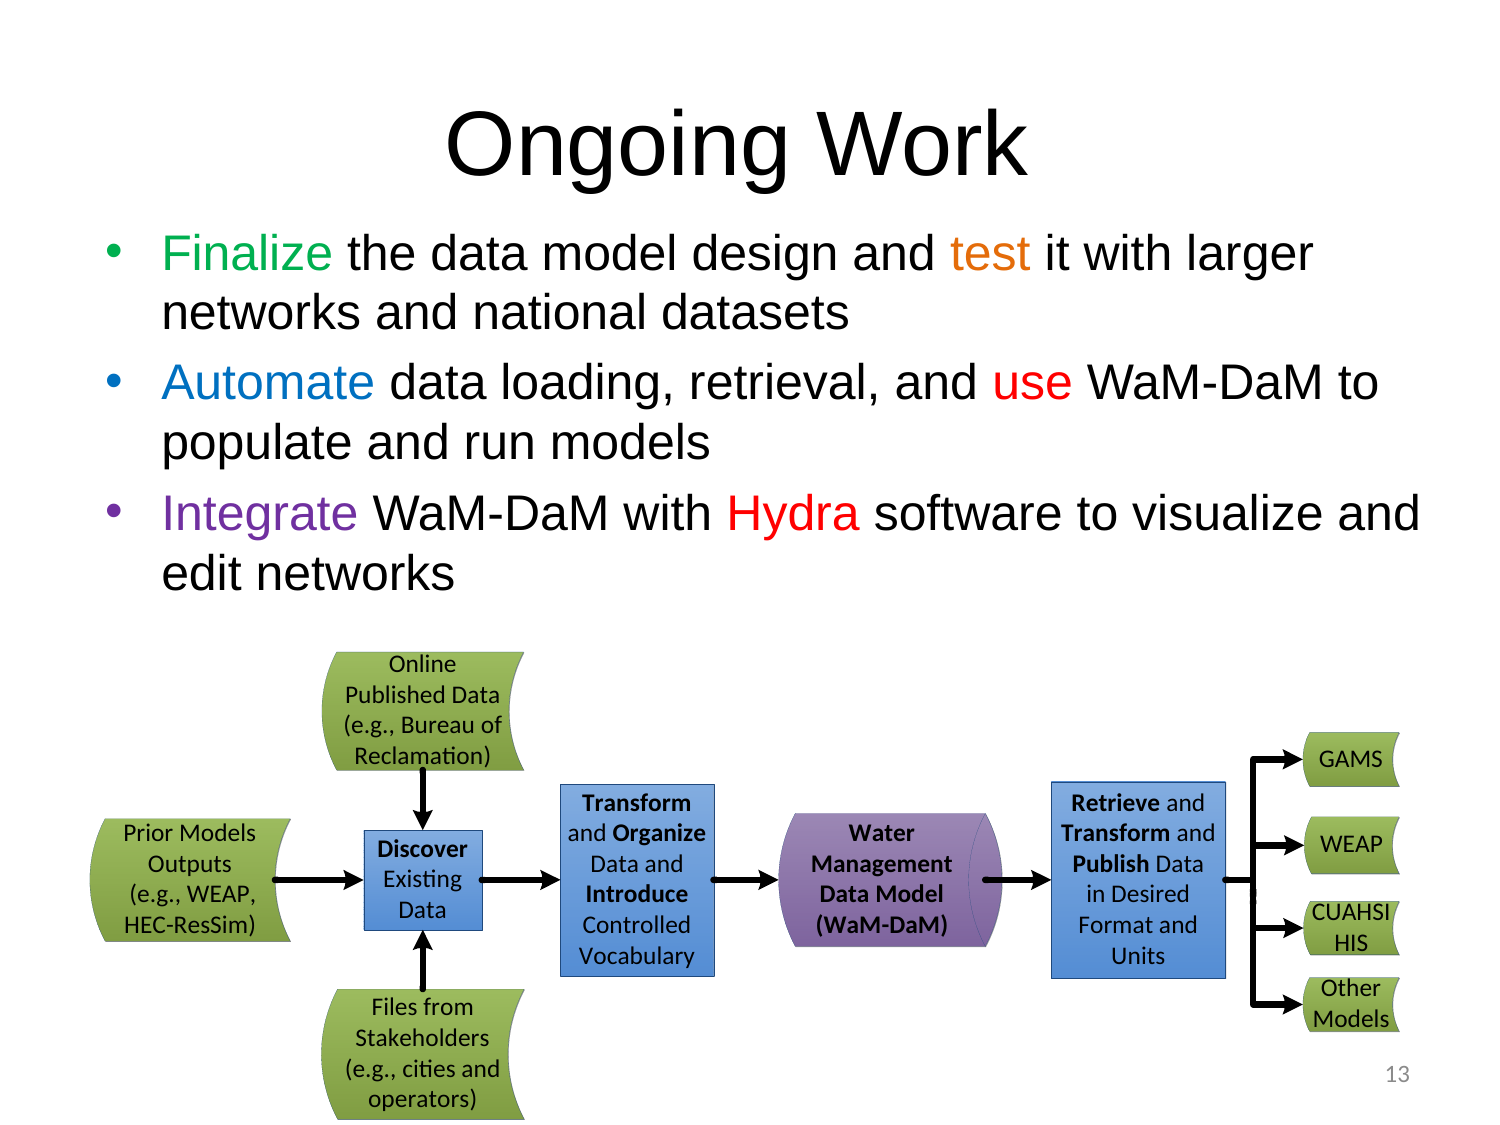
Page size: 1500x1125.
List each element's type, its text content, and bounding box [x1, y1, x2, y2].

slide_number 13 [1404, 1042, 1425, 1103]
title Ongoing Work [75, 45, 1425, 233]
list Finalize the data model design and test it with larger networks and national datasets Automate data loading, retrieval, and use WaM-DaM to populate and run models Integrate WaM-DaM with Hydra software to visualize and edit networks [90, 212, 1441, 955]
picture [89, 645, 1401, 1121]
